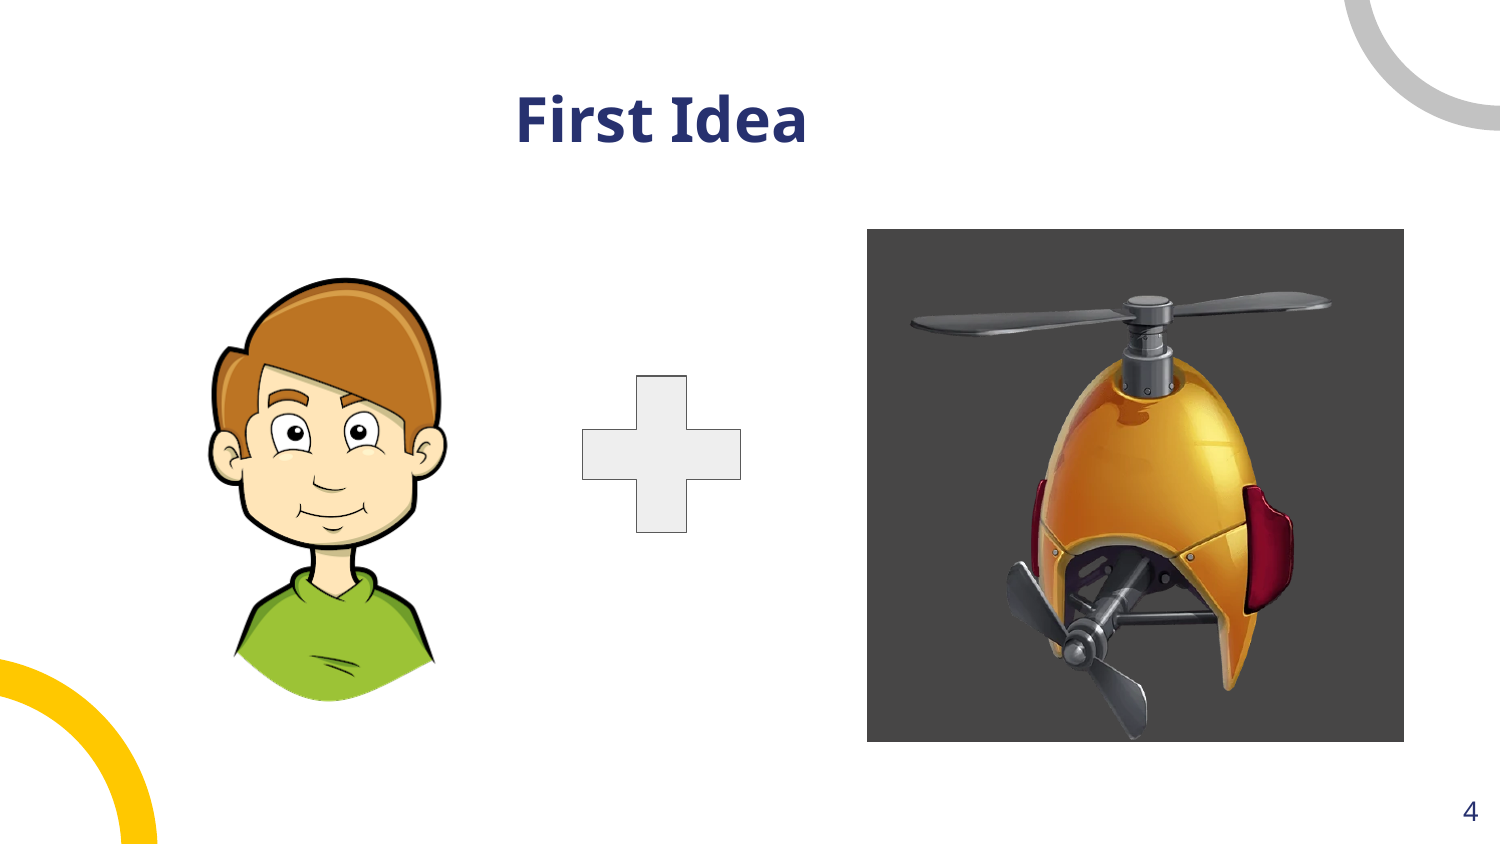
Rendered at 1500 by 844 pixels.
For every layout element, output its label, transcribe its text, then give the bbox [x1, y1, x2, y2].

picture [867, 228, 1404, 742]
picture [67, 247, 581, 761]
slide_number ‹#› [1403, 779, 1494, 844]
text_box [586, 376, 741, 533]
title First Idea [360, 65, 964, 182]
